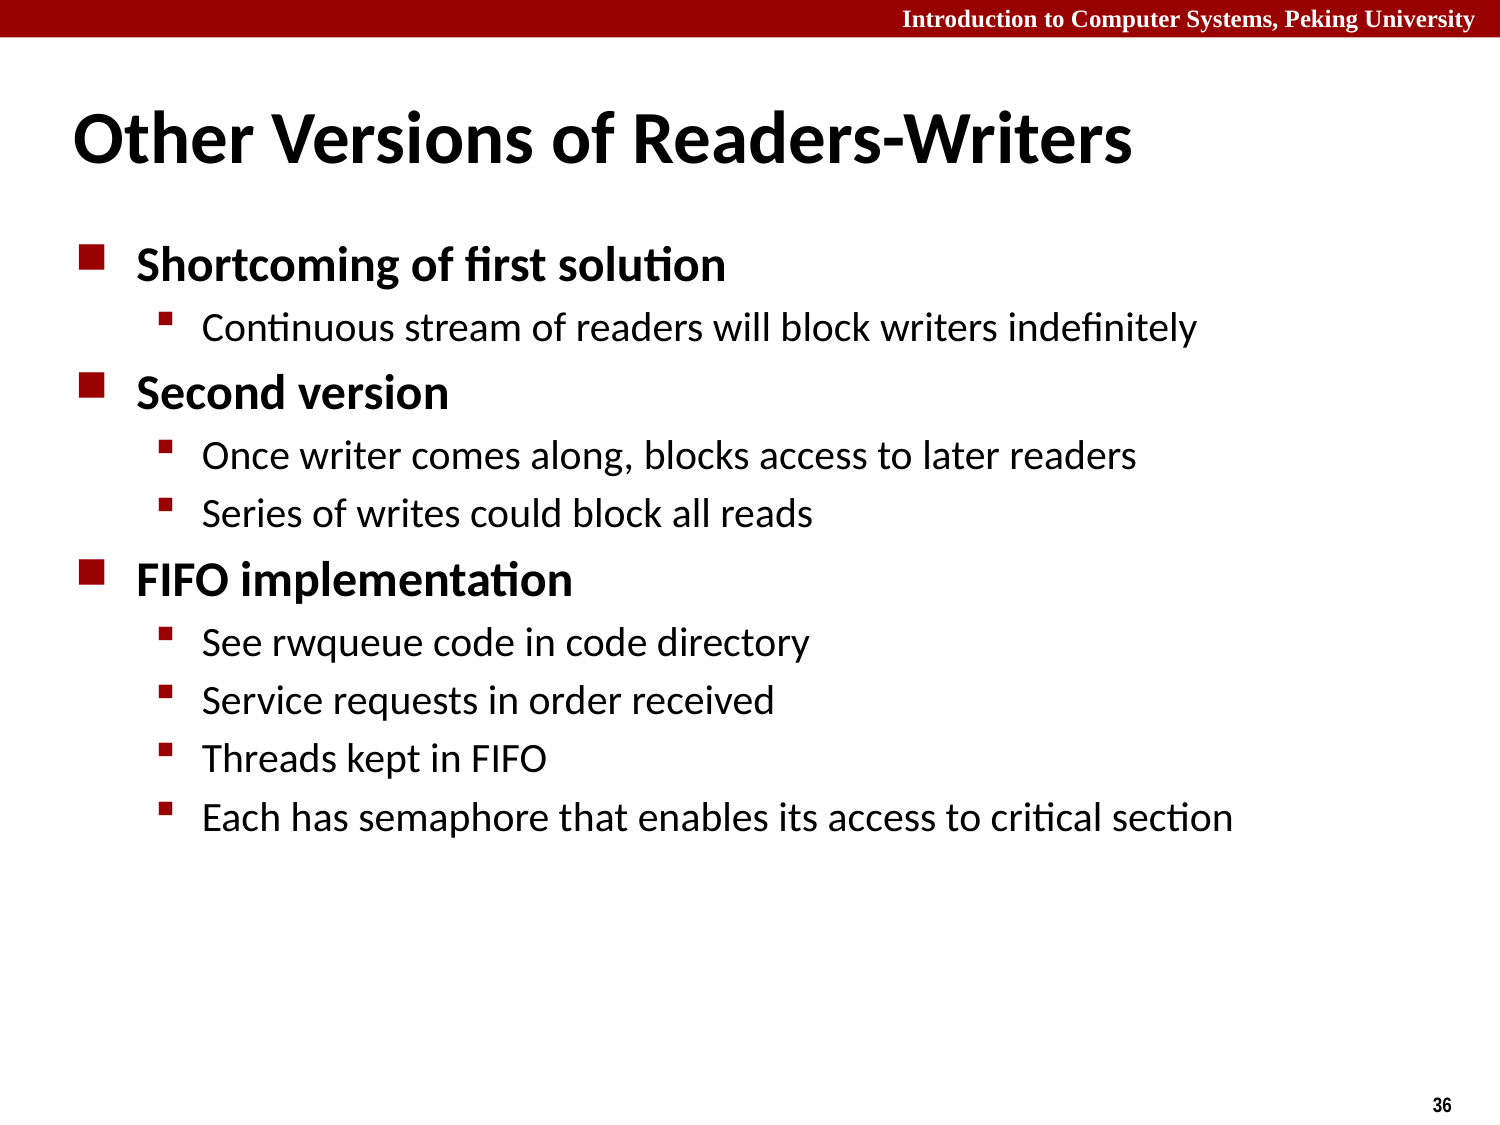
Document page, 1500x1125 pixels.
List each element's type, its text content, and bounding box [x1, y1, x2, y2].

list Shortcoming of first solution Continuous stream of readers will block writers indefinitely Second version Once writer comes along, blocks access to later readers Series of writes could block all reads FIFO implementation See rwqueue code in code directory Service requests in order received Threads kept in FIFO Each has semaphore that enables its access to critical section [64, 223, 1361, 1040]
title Other Versions of Readers-Writers [58, 71, 1305, 197]
